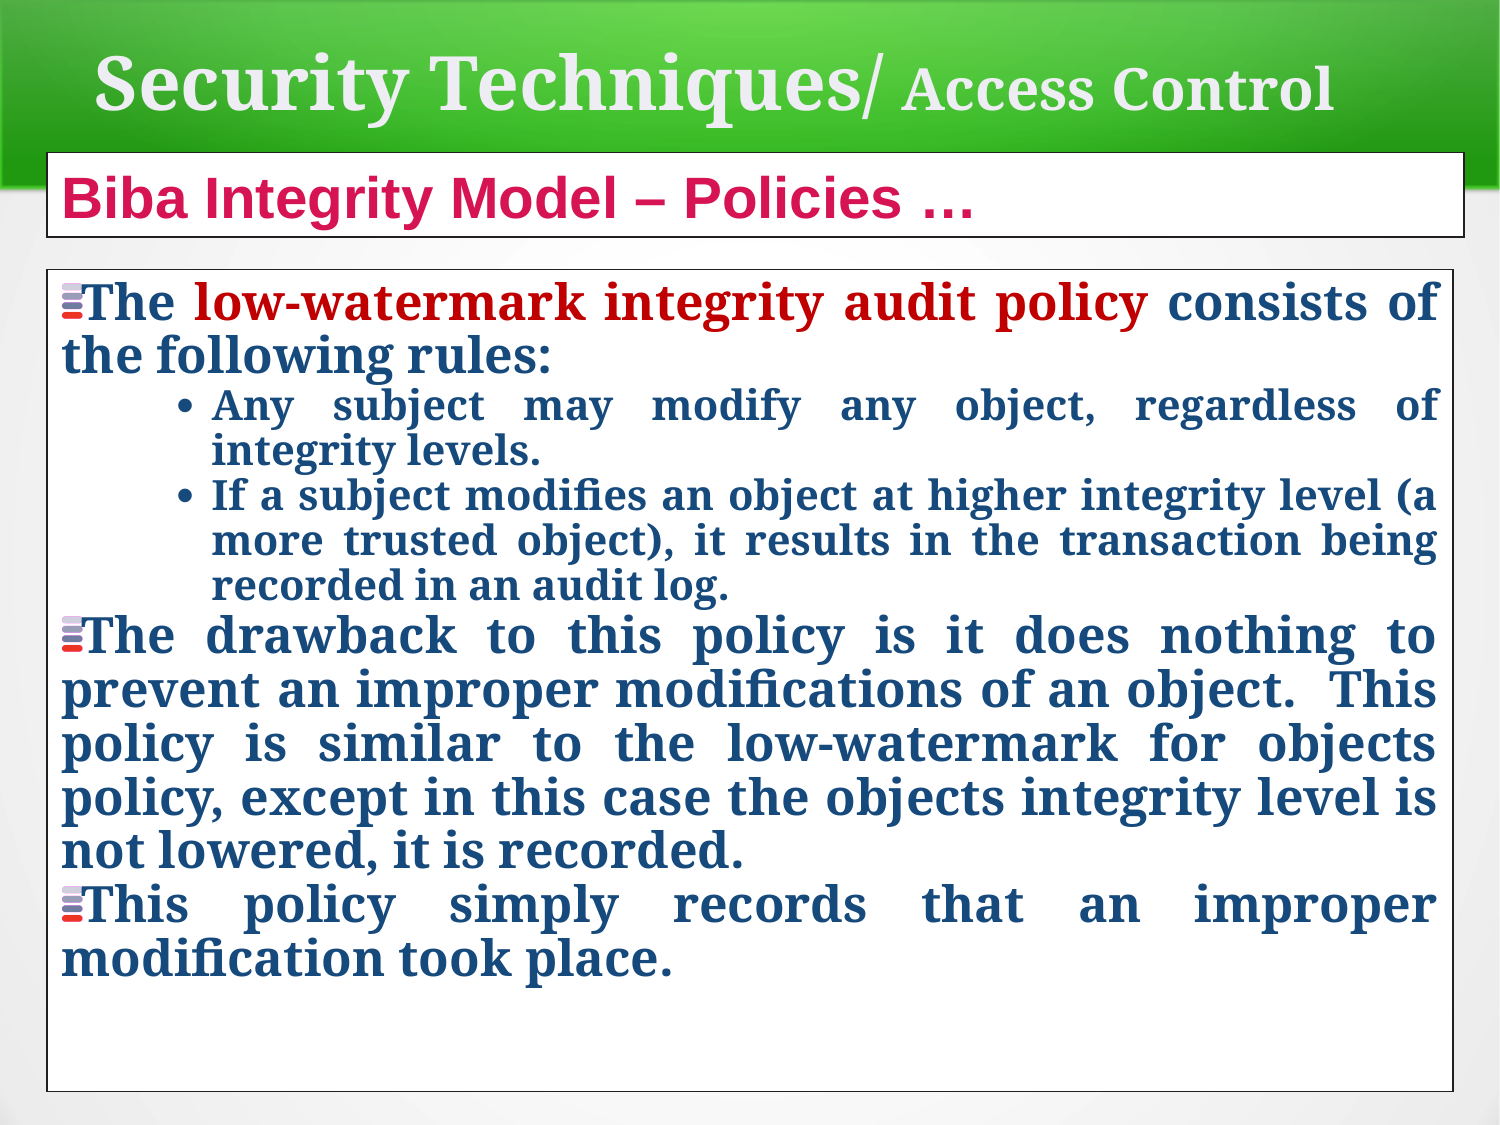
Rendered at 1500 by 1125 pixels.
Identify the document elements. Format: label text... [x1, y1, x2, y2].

text_box The low-watermark integrity audit policy consists of the following rules: Any subject may modify any object, regardless of integrity levels. If a subject modifies an object at higher integrity level (a more trusted object), it results in the transaction being recorded in an audit log. The drawback to this policy is it does nothing to prevent an improper modifications of an object. This policy is similar to the low-watermark for objects policy, except in this case the objects integrity level is not lowered, it is recorded. This policy simply records that an improper modification took place. [46, 269, 1453, 1092]
text_box Security Techniques/ Access Control [64, 16, 1441, 145]
text_box Biba Integrity Model – Policies … [46, 152, 1465, 237]
picture [0, 0, 1500, 1125]
